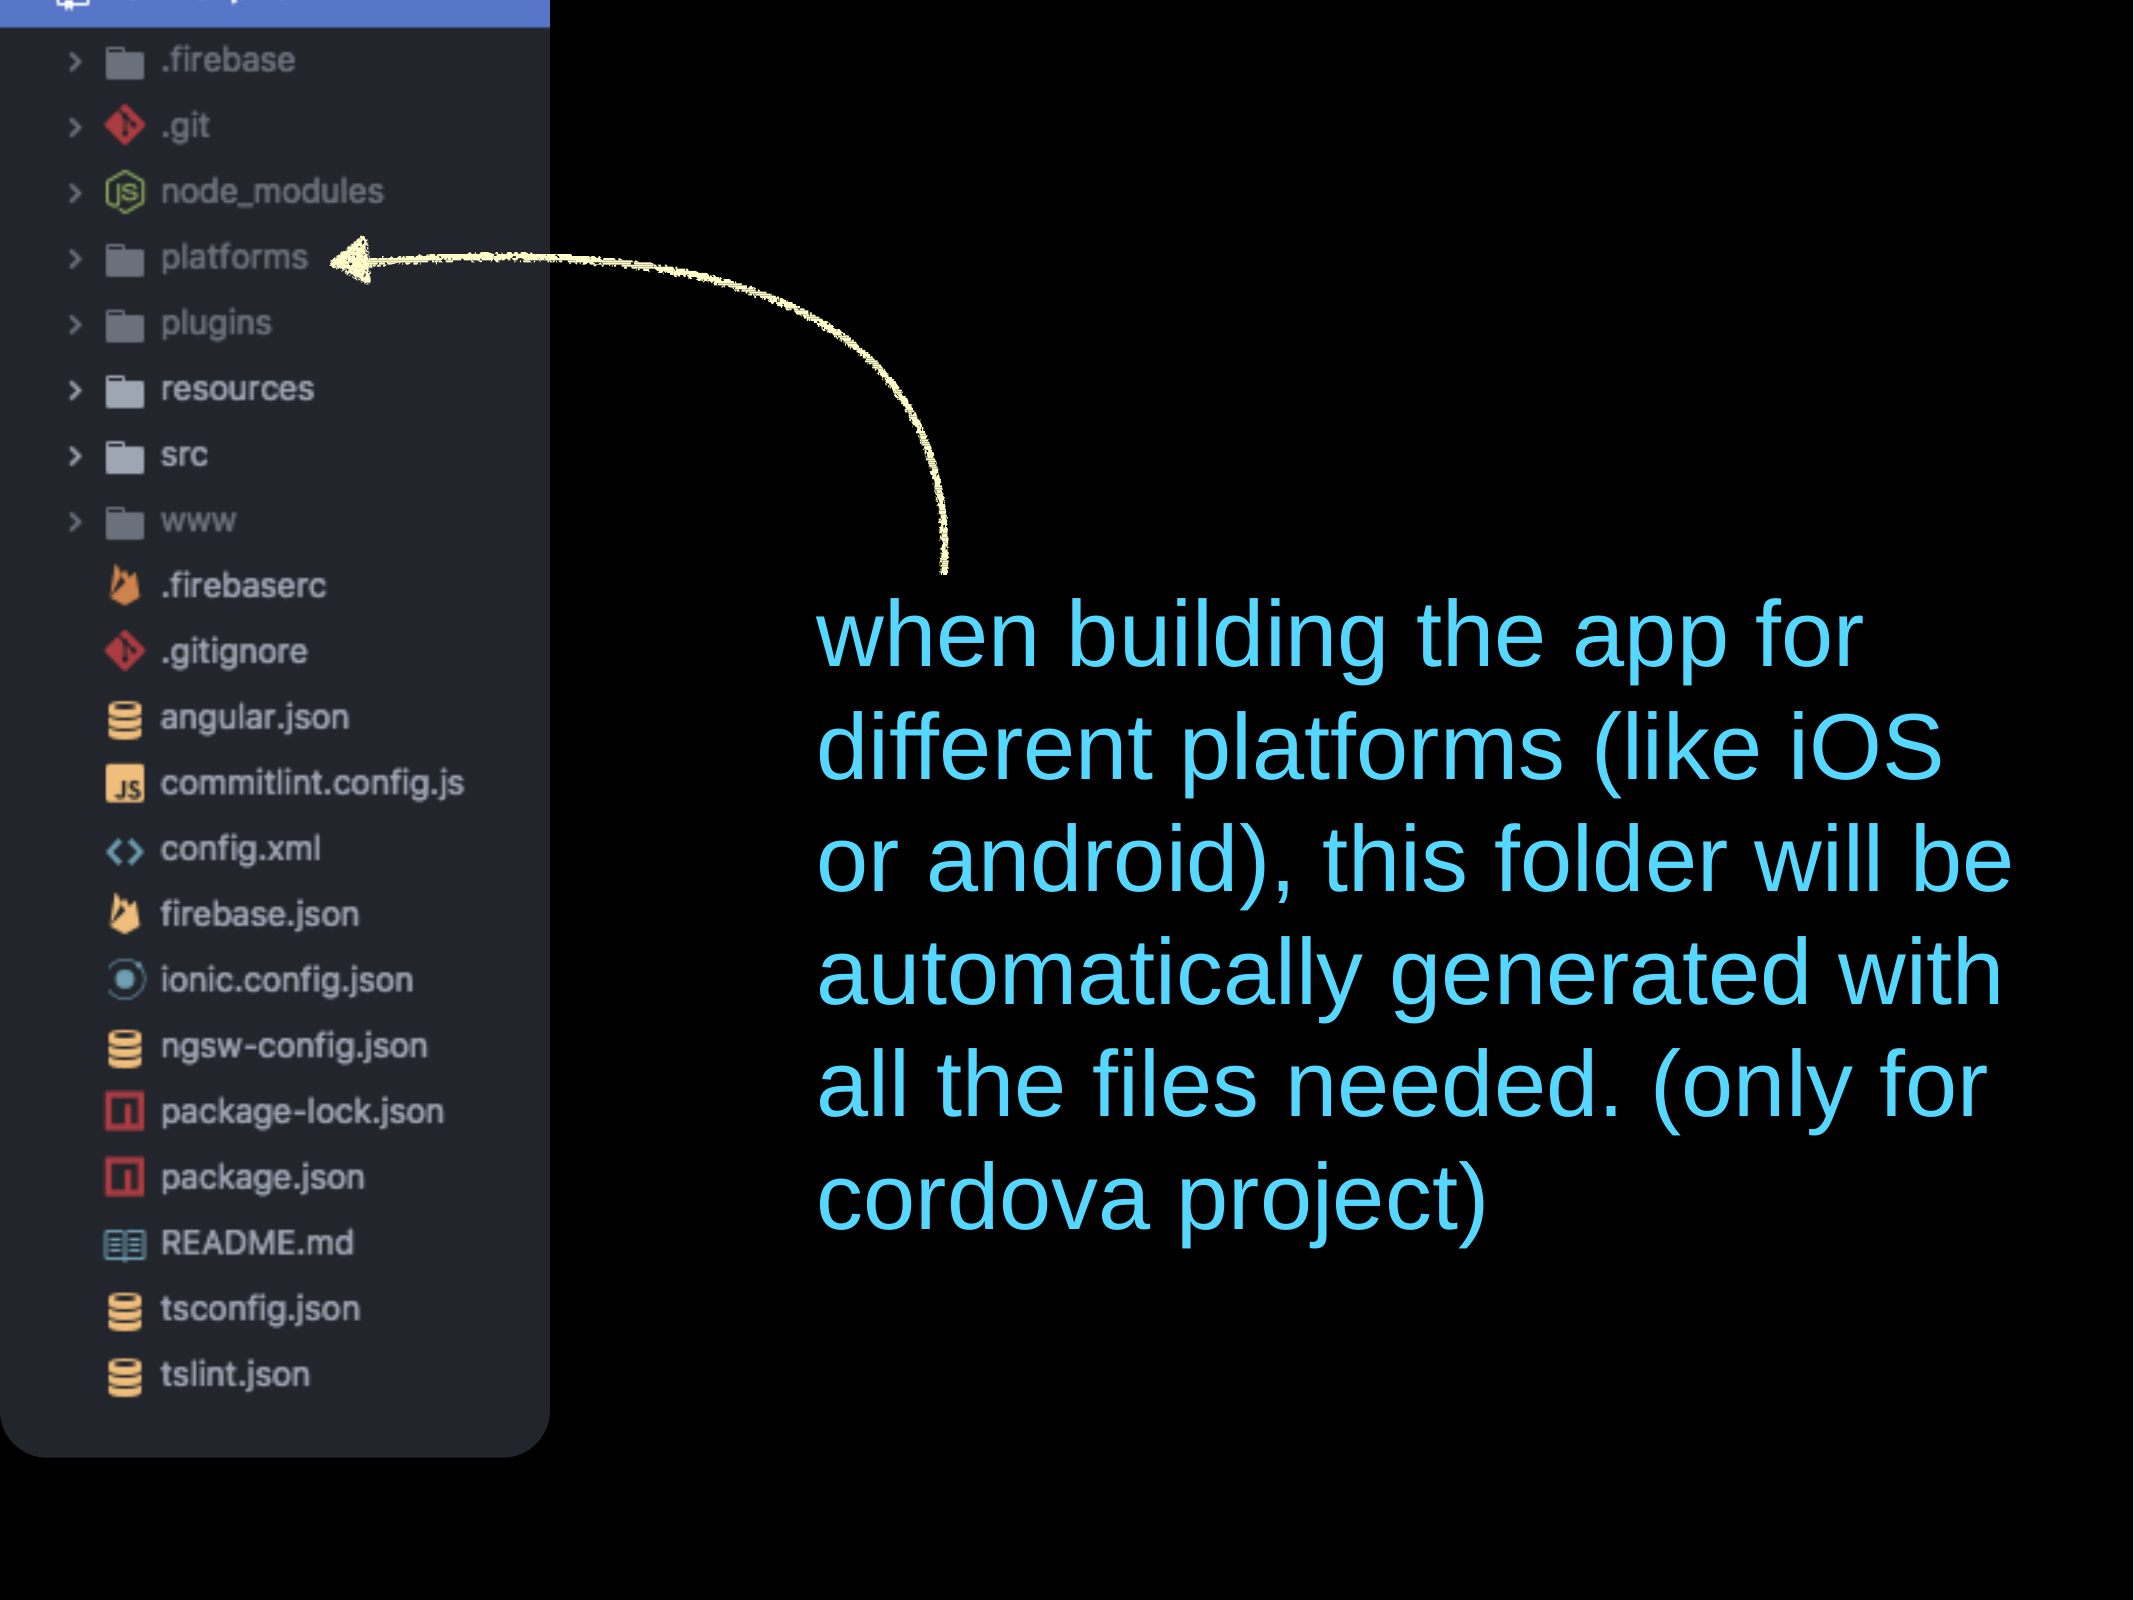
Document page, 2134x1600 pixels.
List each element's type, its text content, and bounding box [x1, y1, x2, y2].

picture [0, 0, 551, 1458]
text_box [328, 235, 950, 576]
title when building the app for different platforms (like iOS or android), this folder will be automatically generated with all the files needed. (only for cordova project) [816, 573, 2030, 1255]
